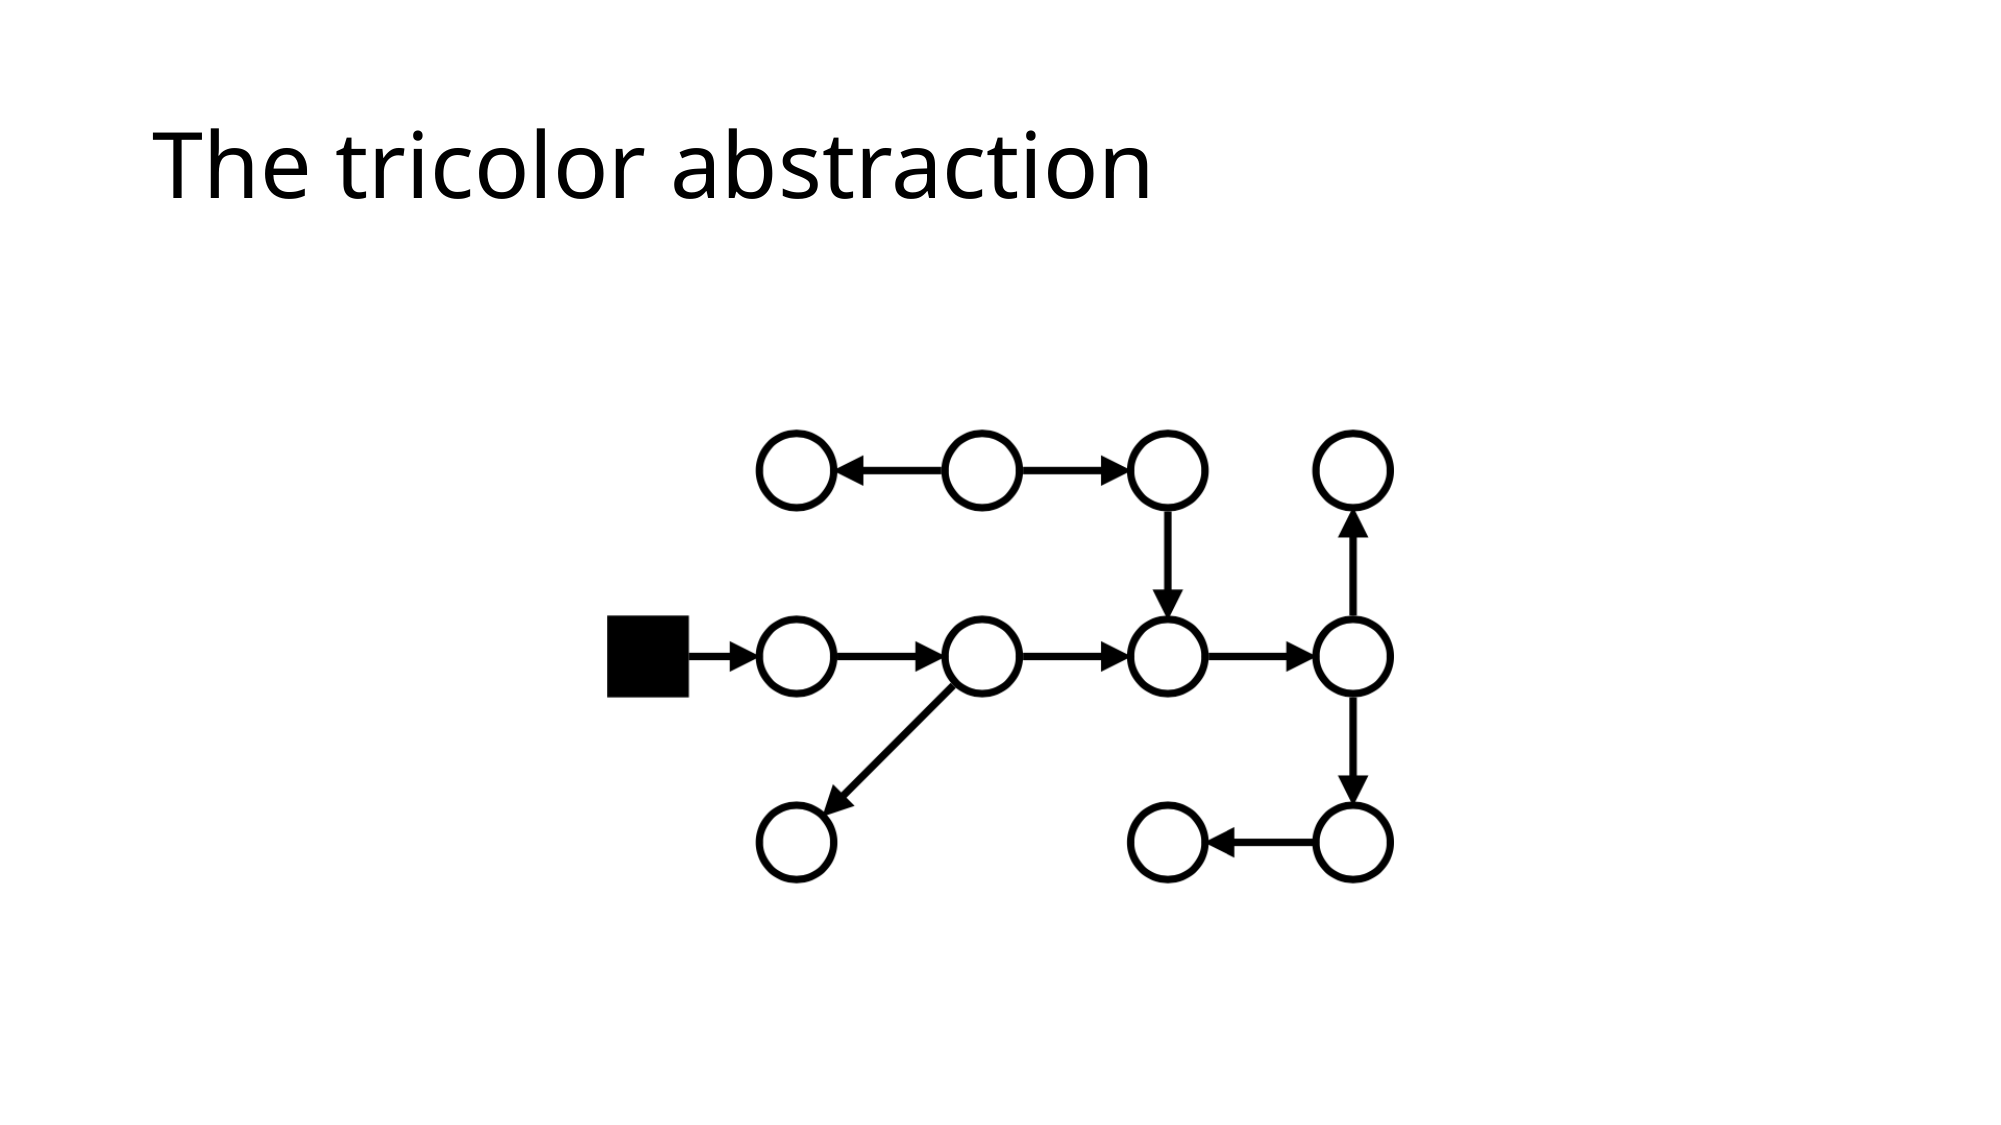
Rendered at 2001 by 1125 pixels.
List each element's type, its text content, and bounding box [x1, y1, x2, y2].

title The tricolor abstraction [137, 59, 1863, 278]
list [581, 417, 1419, 895]
